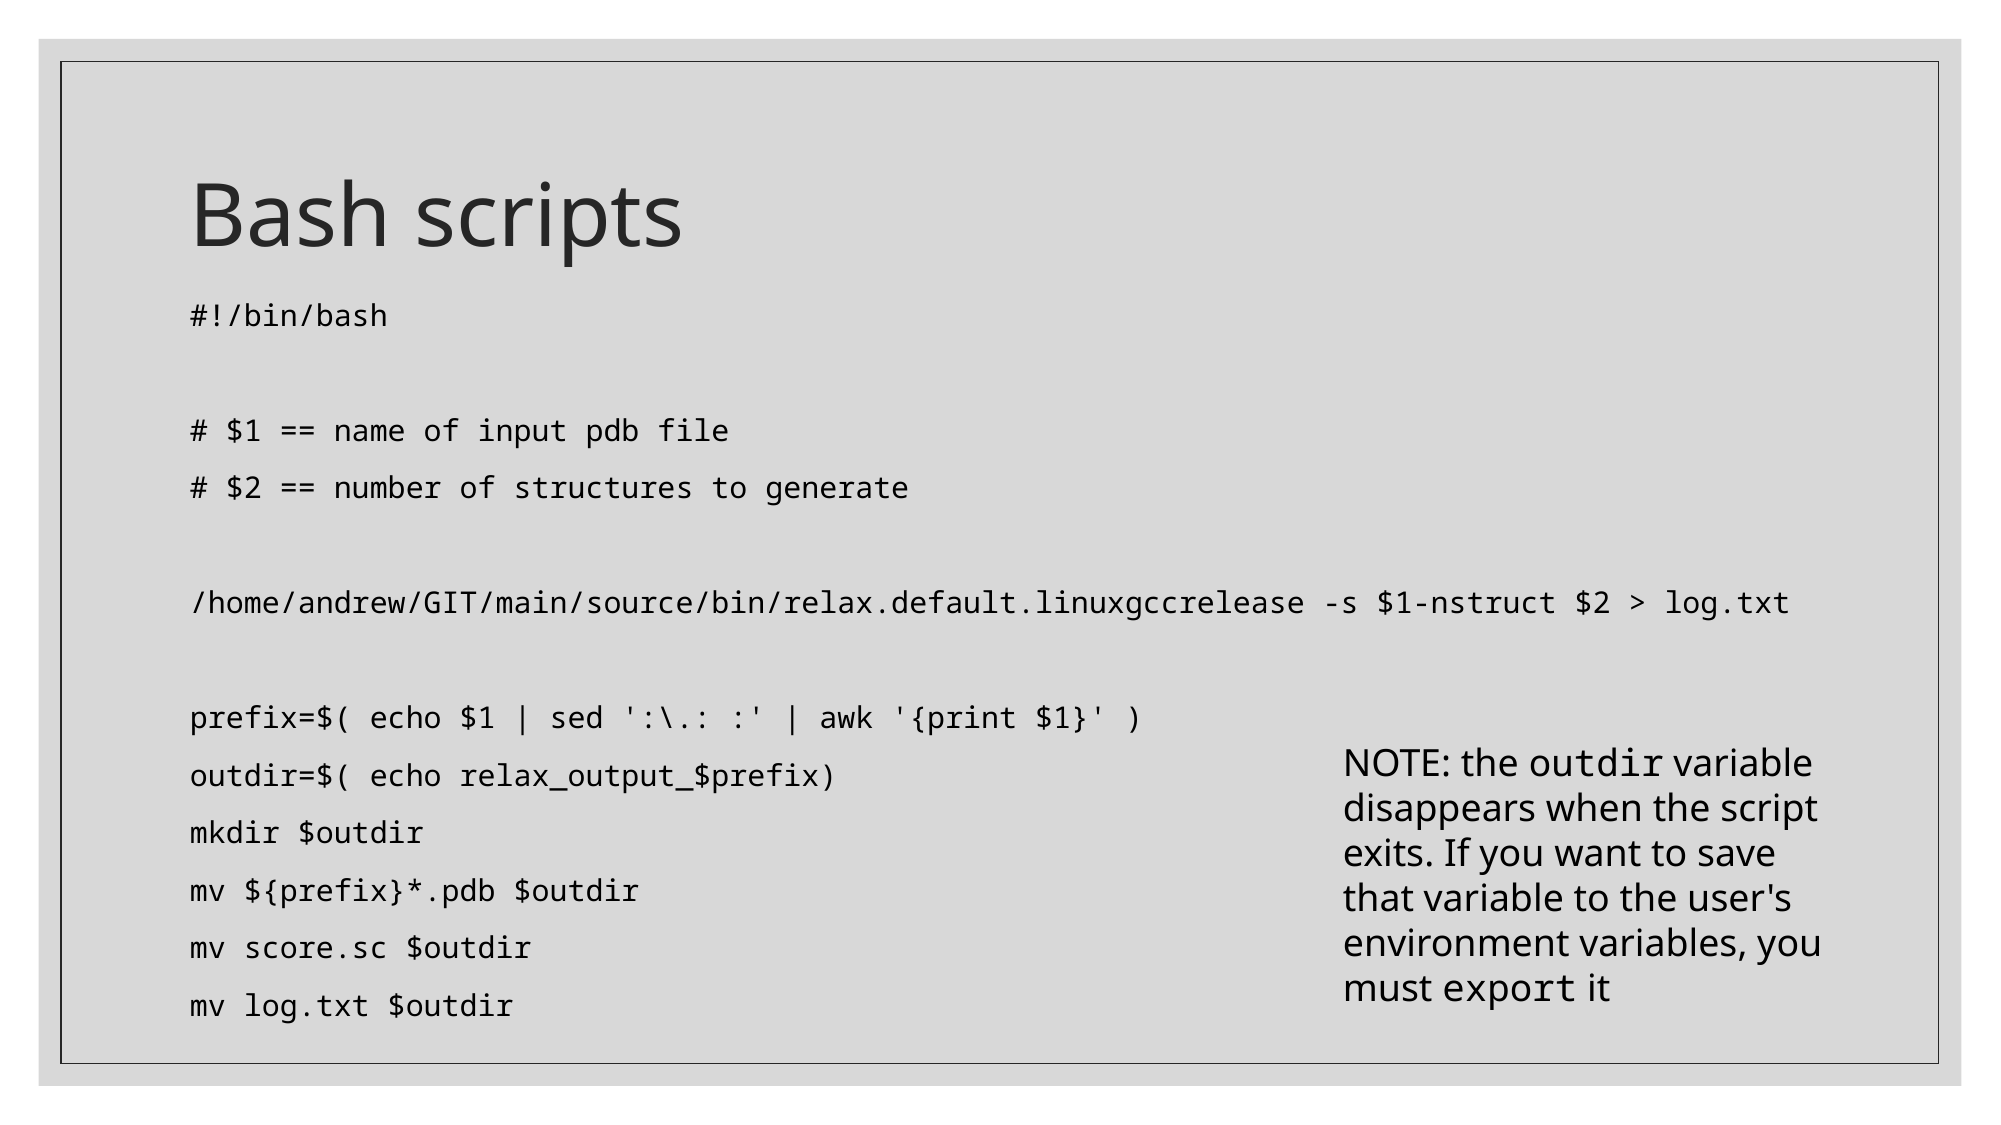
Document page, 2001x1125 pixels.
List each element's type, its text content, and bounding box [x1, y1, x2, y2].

list #!/bin/bash # $1 == name of input pdb file # $2 == number of structures to generate /home/andrew/GIT/main/source/bin/relax.default.linuxgccrelease -s $1-nstruct $2 > log.txt prefix=$( echo $1 | sed ':\.: :' | awk '{print $1}' ) outdir=$( echo relax_output_$prefix) mkdir $outdir mv ${prefix}*.pdb $outdir mv score.sc $outdir mv log.txt $outdir [174, 285, 1825, 1041]
title Bash scripts [174, 105, 1825, 285]
text_box NOTE: the outdir variable disappears when the script exits. If you want to save that variable to the user's environment variables, you must export it [1328, 731, 1847, 1017]
